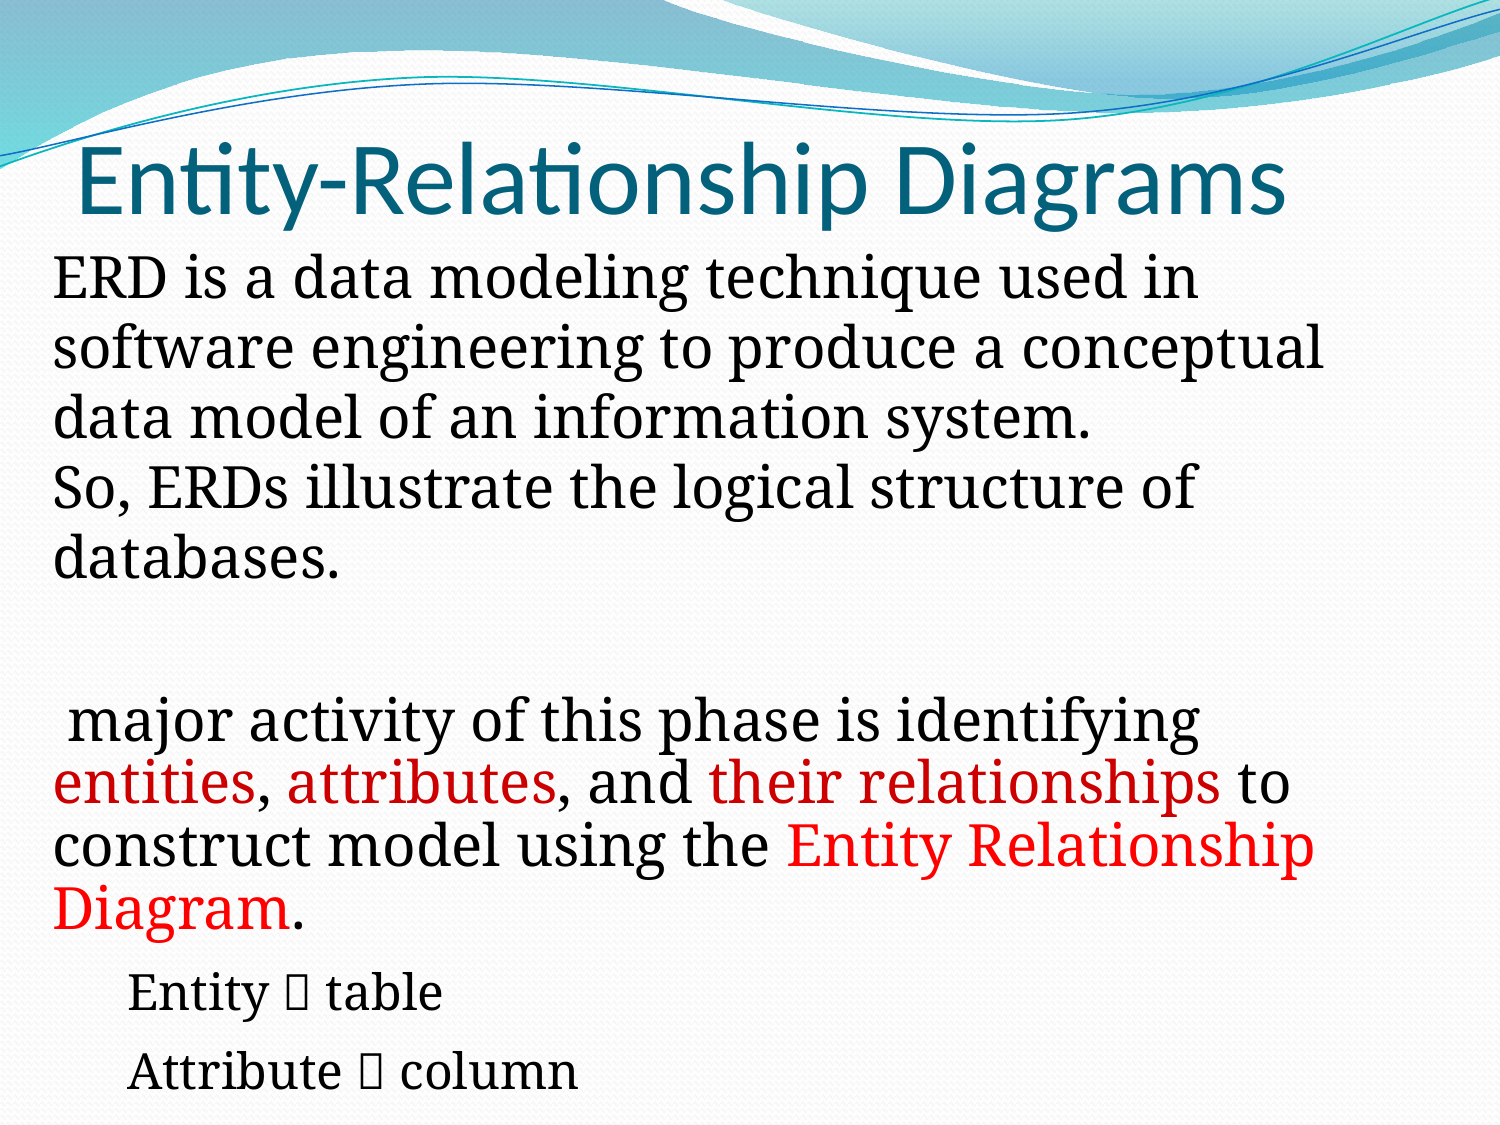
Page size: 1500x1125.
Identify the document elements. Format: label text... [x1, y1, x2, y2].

text_box ERD is a data modeling technique used in software engineering to produce a conceptual data model of an information system. So, ERDs illustrate the logical structure of databases. major activity of this phase is identifying entities, attributes, and their relationships to construct model using the Entity Relationship Diagram. Entity  table Attribute  column Relationship  line [37, 232, 1425, 1125]
title Entity-Relationship Diagrams [75, 50, 1423, 232]
